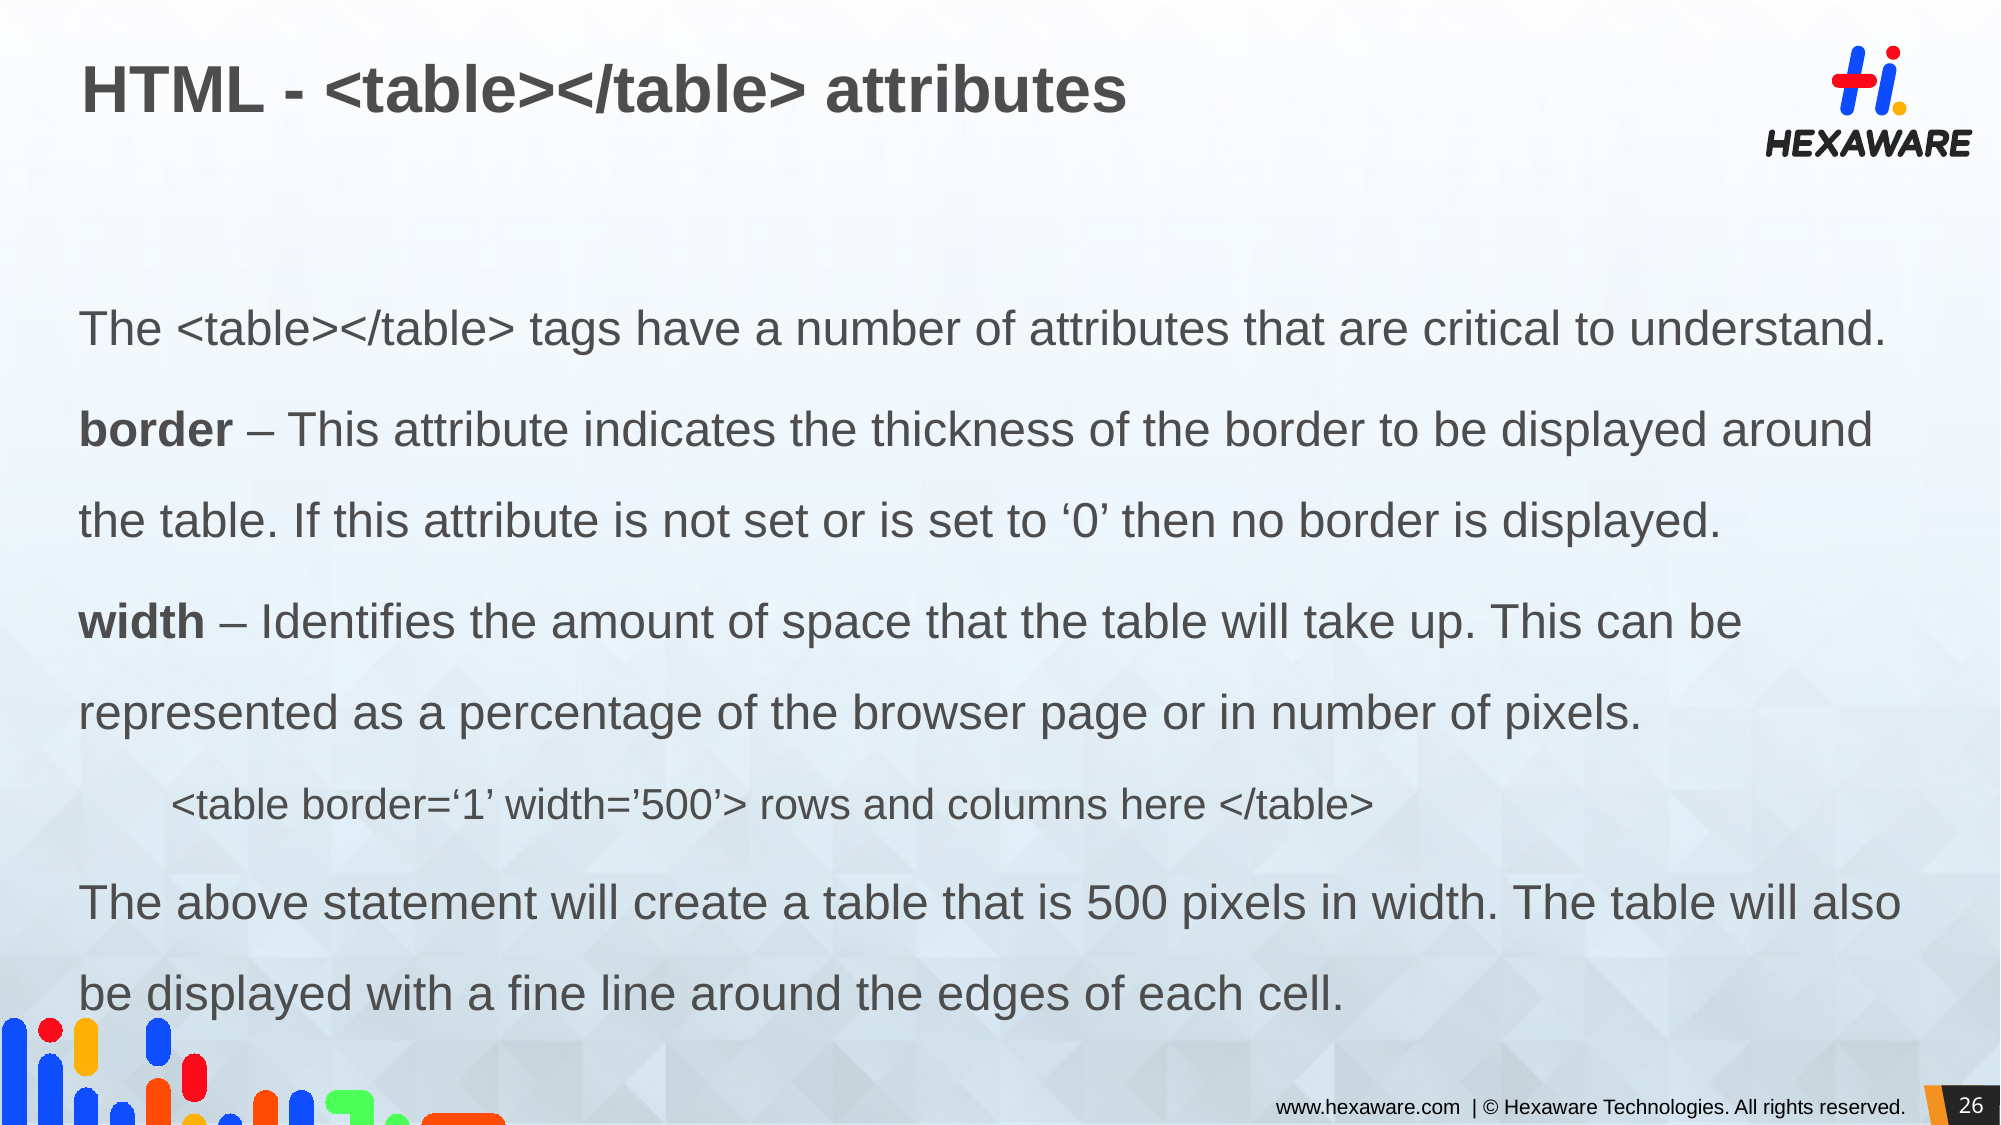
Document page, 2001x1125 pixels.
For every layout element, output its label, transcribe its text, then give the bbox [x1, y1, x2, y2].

title HTML - <table></table> attributes [70, 35, 1521, 136]
picture [0, 0, 2001, 1125]
list The <table></table> tags have a number of attributes that are critical to understand. border – This attribute indicates the thickness of the border to be displayed around the table. If this attribute is not set or is set to ‘0’ then no border is displayed. width – Identifies the amount of space that the table will take up. This can be represented as a percentage of the browser page or in number of pixels. <table border=‘1’ width=’500’> rows and columns here </table> The above statement will create a table that is 500 pixels in width. The table will also be displayed with a fine line around the edges of each cell. [67, 258, 1933, 1062]
